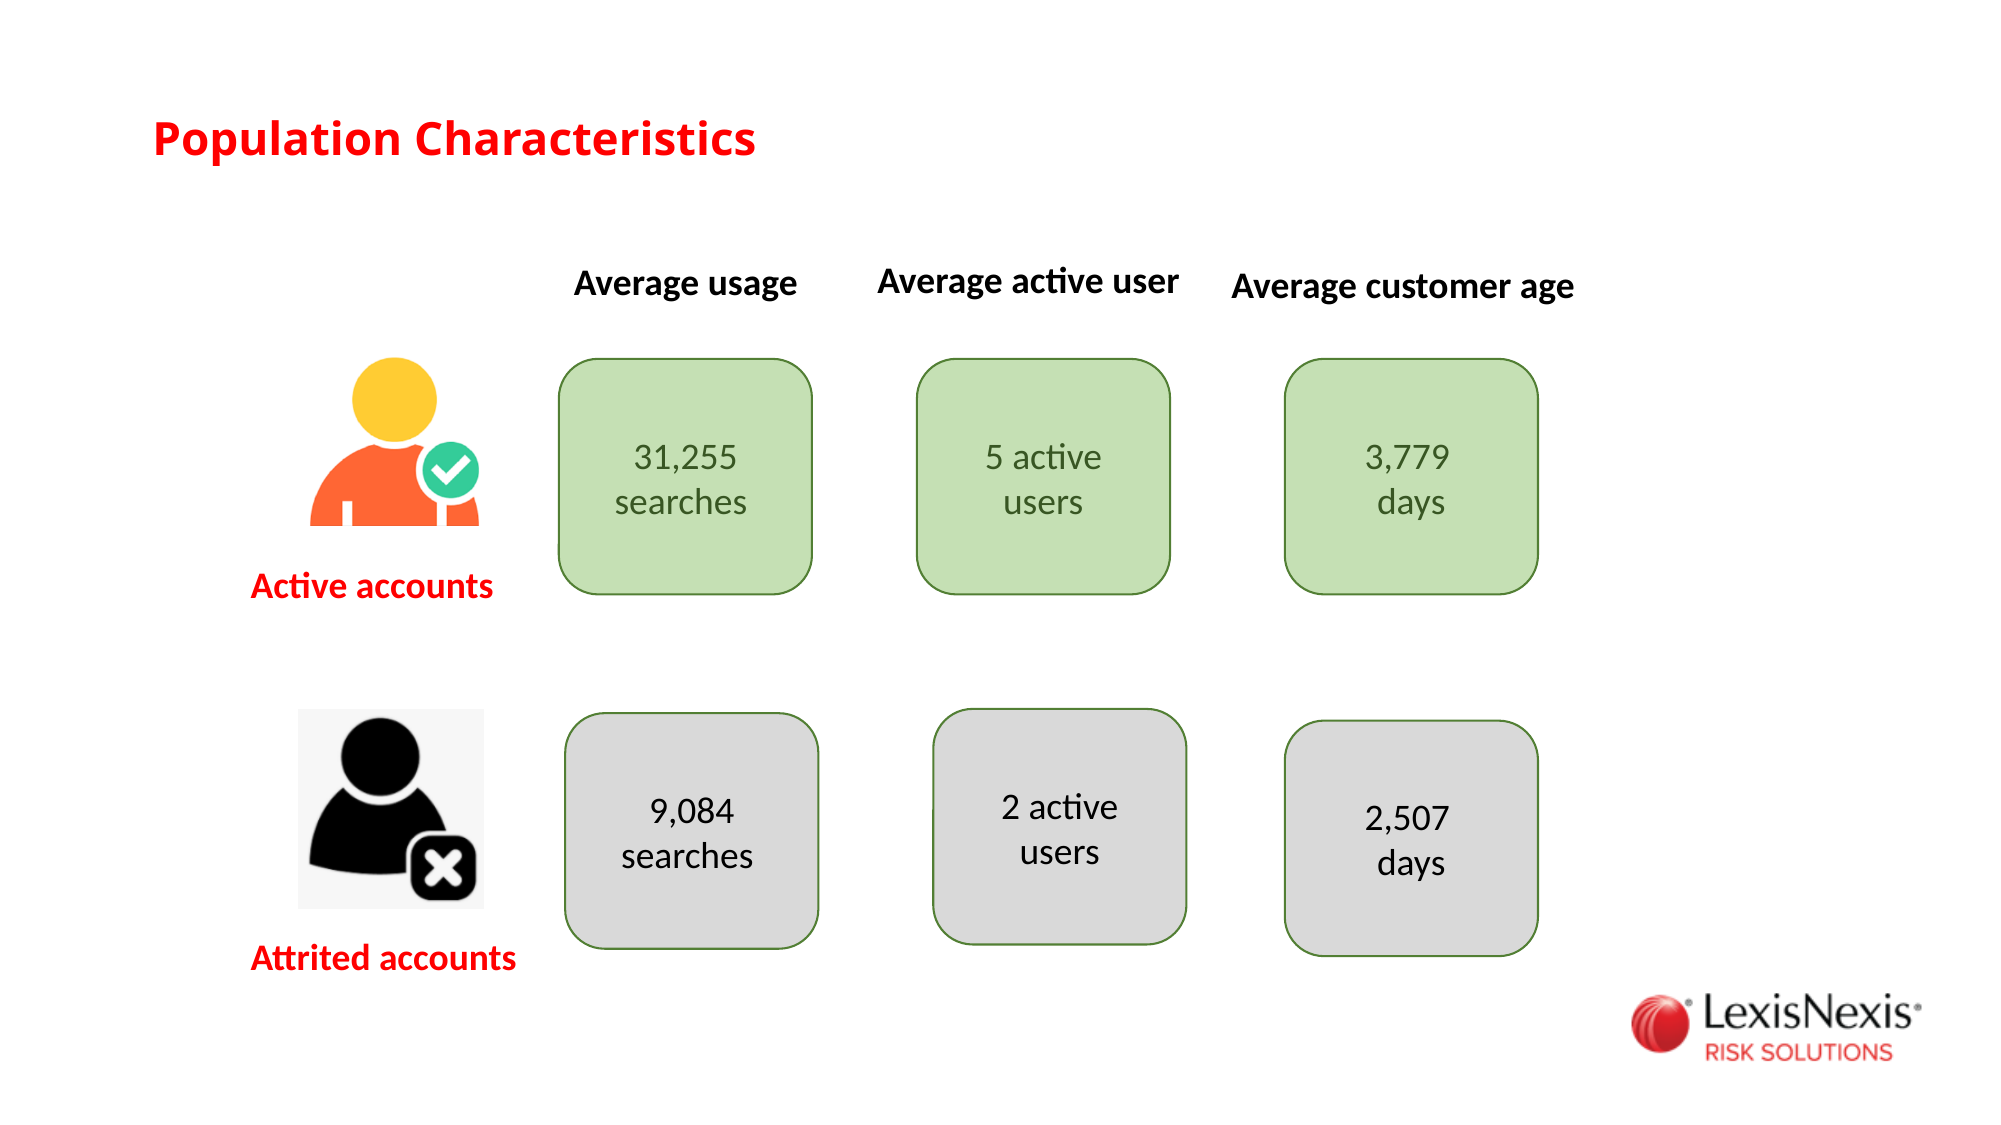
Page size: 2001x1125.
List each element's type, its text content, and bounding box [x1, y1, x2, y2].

text_box 2 active users [932, 707, 1188, 946]
text_box Average customer age [1216, 253, 1607, 314]
text_box Average active user [852, 248, 1205, 309]
picture [1588, 948, 1939, 1080]
text_box 2,507 days [1283, 719, 1540, 958]
title Population Characteristics [137, 59, 1863, 223]
text_box Active accounts [235, 554, 510, 614]
text_box 31,255 searches [557, 357, 813, 596]
text_box Average usage [559, 250, 819, 311]
text_box 3,779 days [1283, 357, 1540, 596]
text_box 9,084 searches [564, 712, 820, 950]
text_box Attrited accounts [235, 925, 538, 986]
picture [298, 708, 484, 910]
text_box 5 active users [915, 357, 1172, 596]
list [274, 340, 500, 526]
